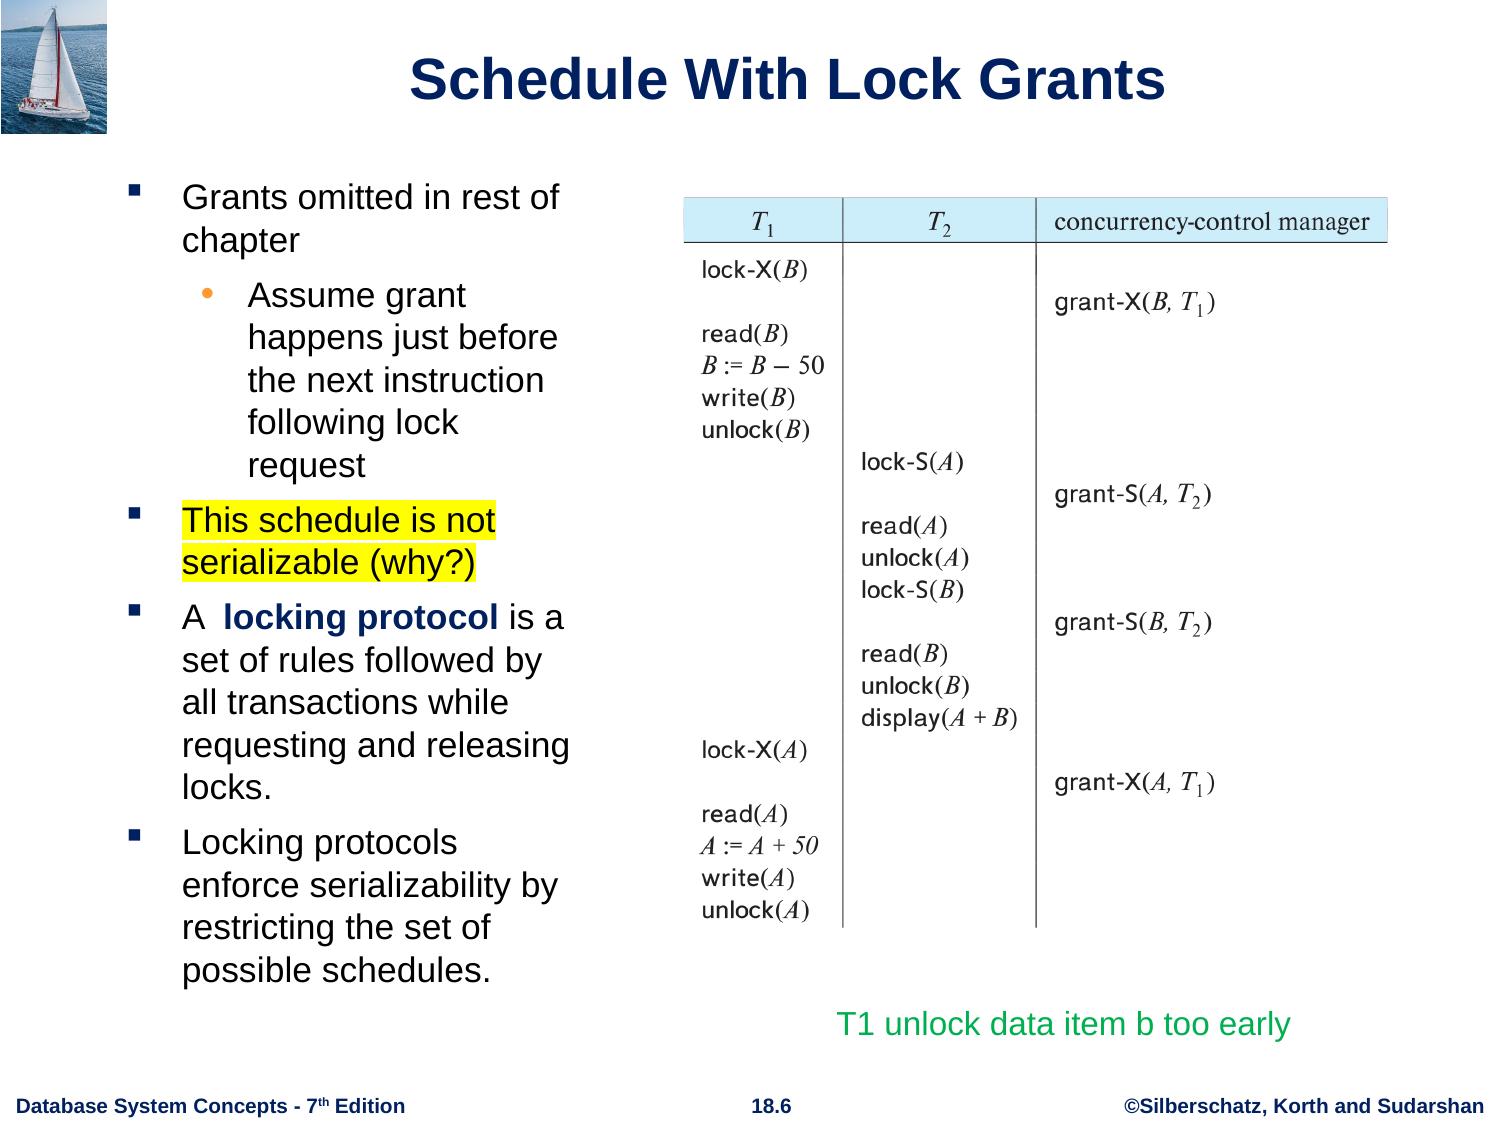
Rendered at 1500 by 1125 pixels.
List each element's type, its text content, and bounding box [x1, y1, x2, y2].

picture [659, 159, 1411, 947]
picture [1, 0, 107, 134]
text_box T1 unlock data item b too early [821, 994, 1307, 1050]
list Grants omitted in rest of chapter Assume grant happens just before the next instruction following lock request This schedule is not serializable (why?) A locking protocol is a set of rules followed by all transactions while requesting and releasing locks. Locking protocols enforce serializability by restricting the set of possible schedules. [110, 166, 597, 1047]
title Schedule With Lock Grants [125, 18, 1452, 120]
